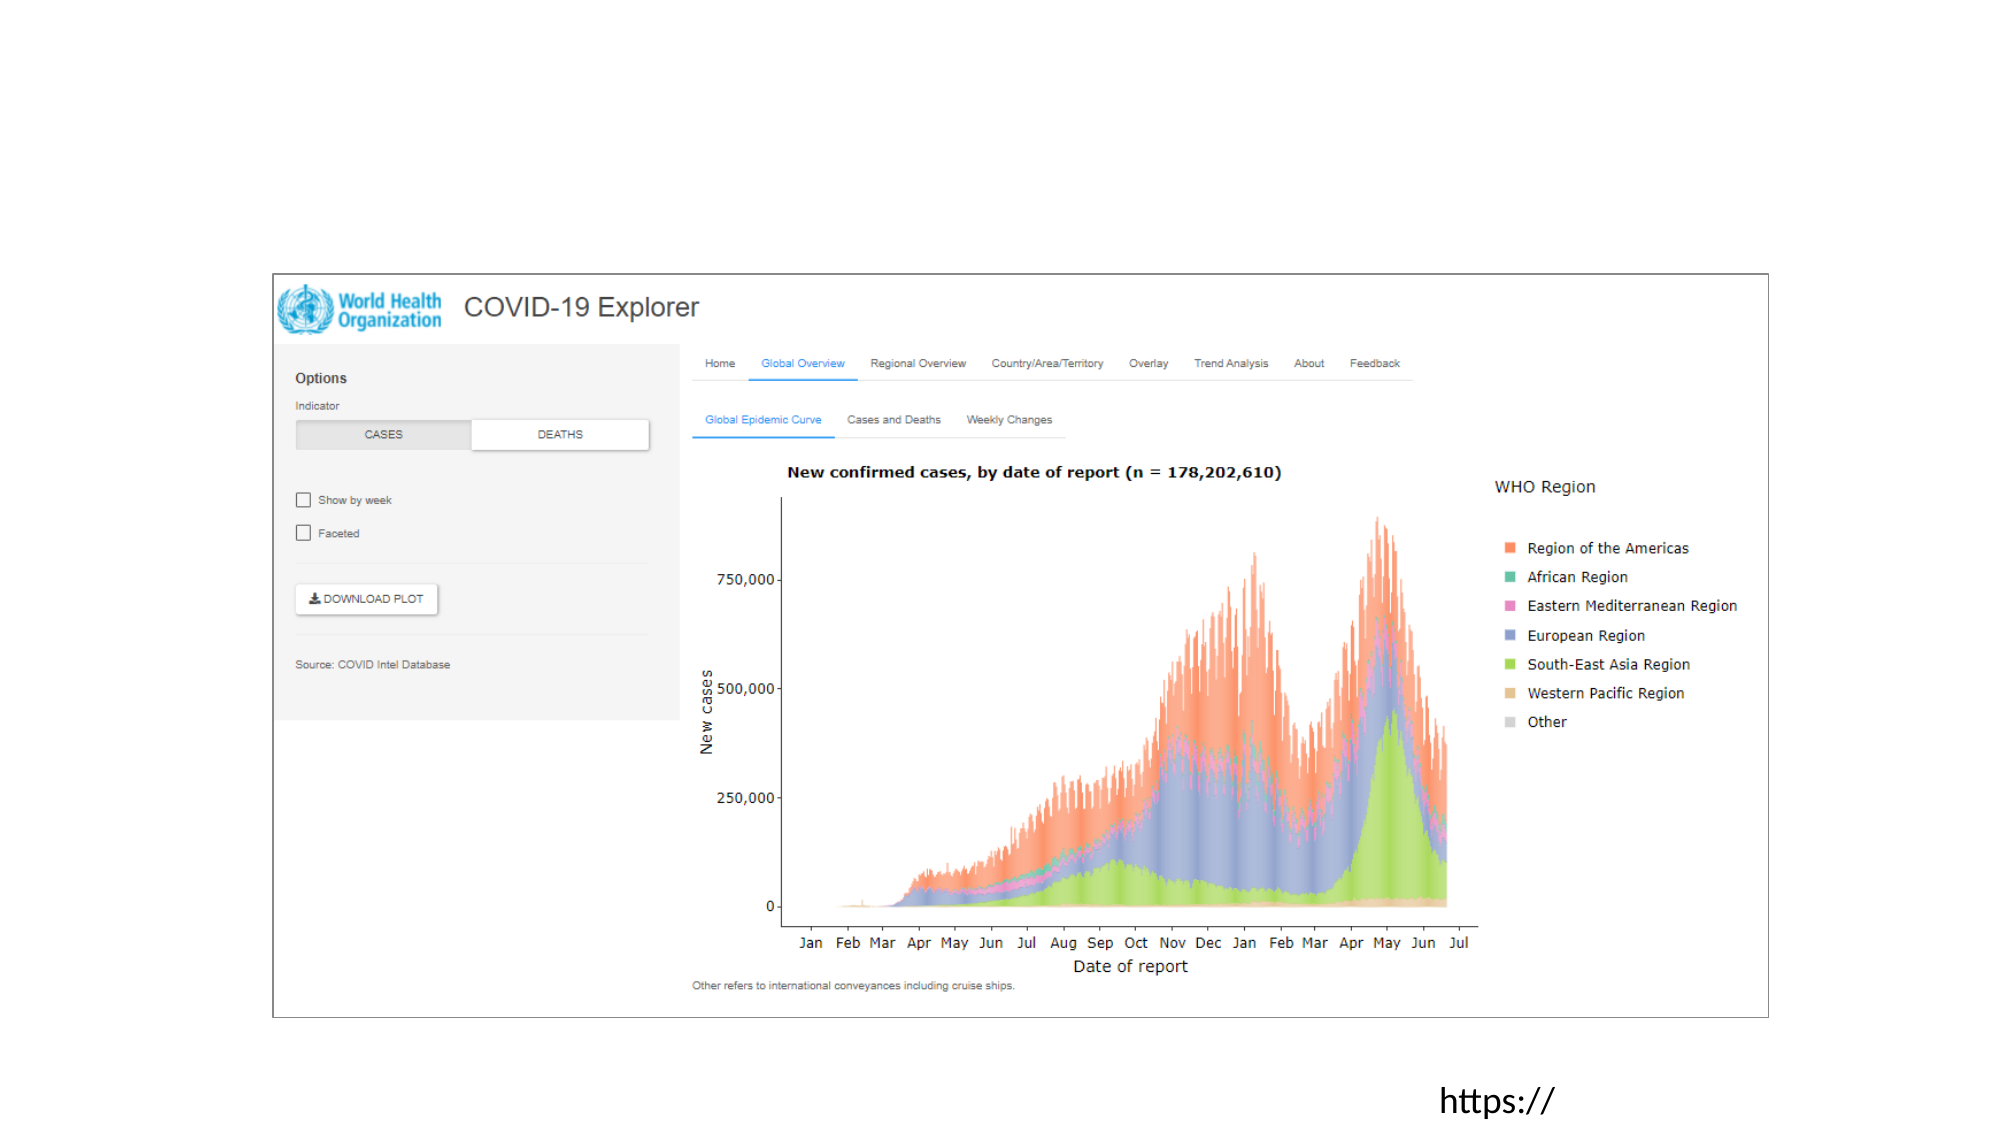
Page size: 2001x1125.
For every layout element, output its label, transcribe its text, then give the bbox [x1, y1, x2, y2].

picture [273, 274, 1768, 1017]
text_box https://worldhealthorg.shinyapps.io/covid/ [1424, 1068, 2000, 1125]
